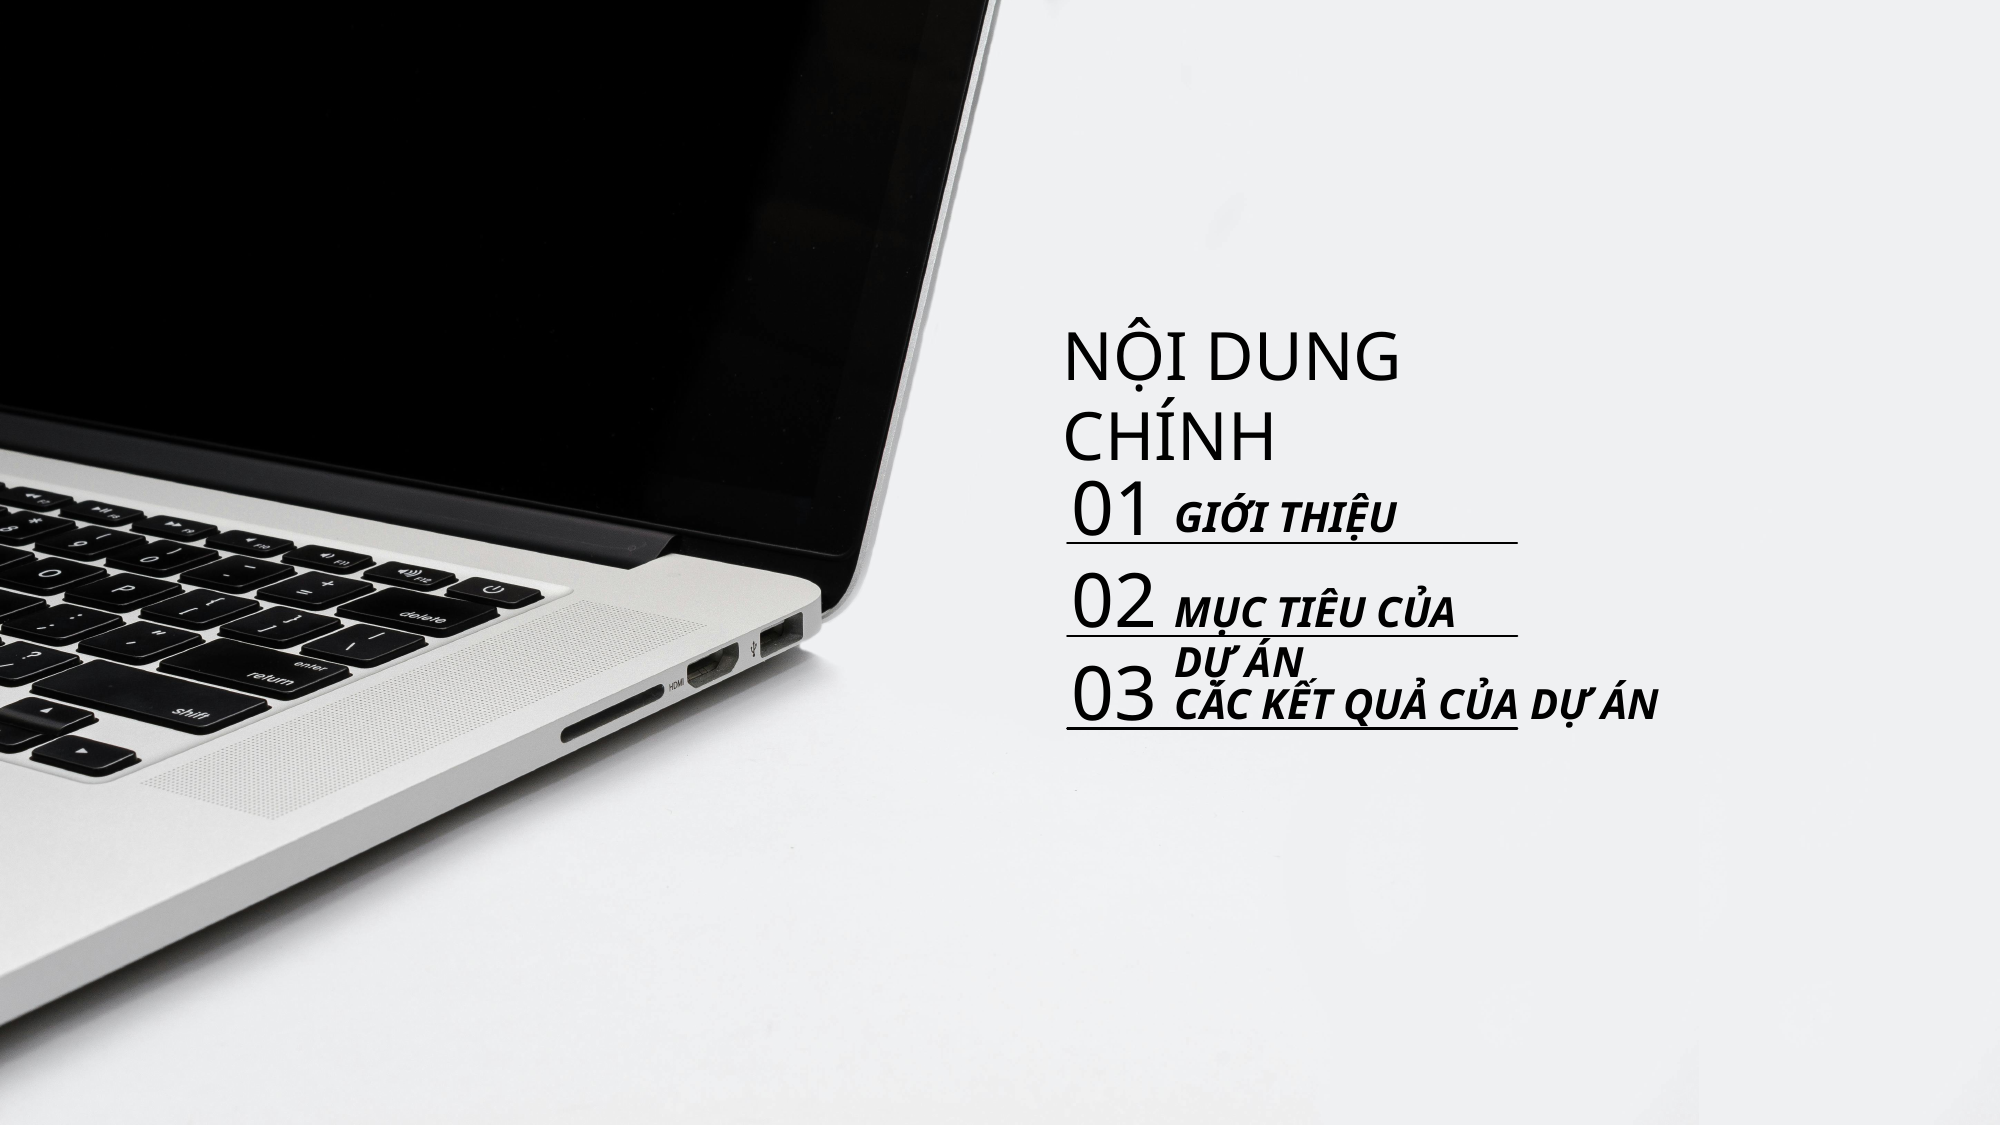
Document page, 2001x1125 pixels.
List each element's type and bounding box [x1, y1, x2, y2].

text_box [0, 0, 2000, 1125]
